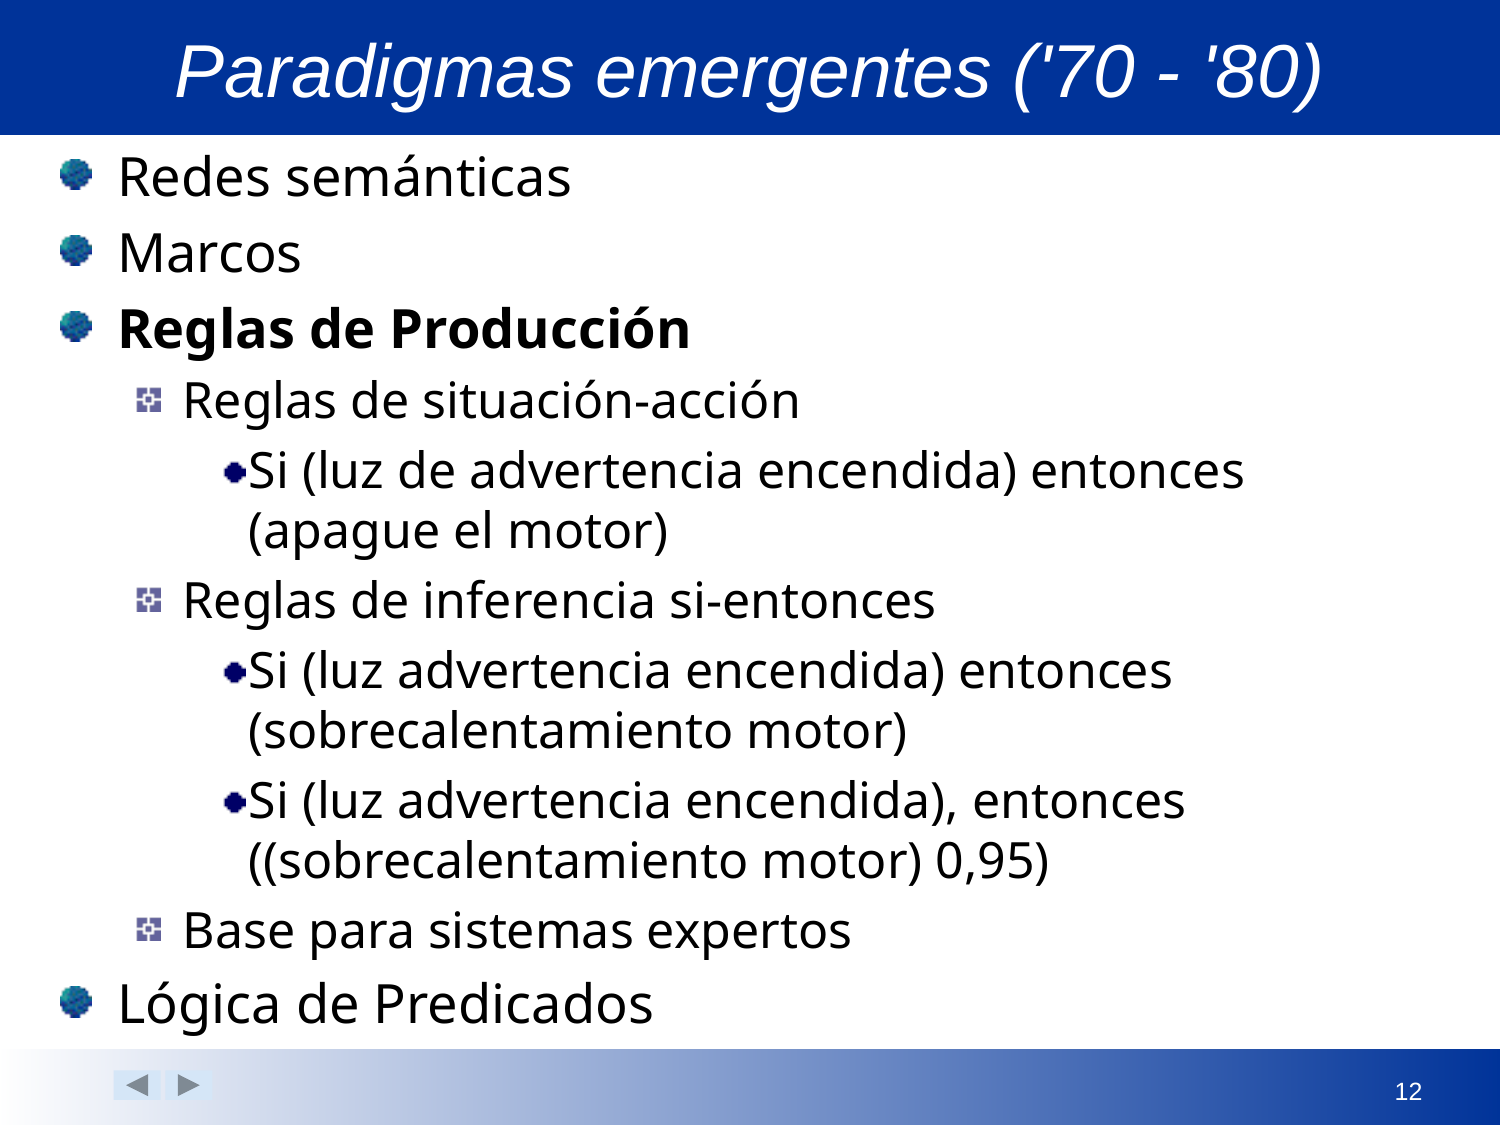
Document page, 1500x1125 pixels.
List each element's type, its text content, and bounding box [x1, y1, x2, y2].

picture [60, 986, 92, 1018]
list Redes semánticas Marcos Reglas de Producción Reglas de situación-acción Si (luz de advertencia encendida) entonces (apague el motor) Reglas de inferencia si-entonces Si (luz advertencia encendida) entonces (sobrecalentamiento motor) Si (luz advertencia encendida), entonces ((sobrecalentamiento motor) 0,95) Base para sistemas expertos Lógica de Predicados [45, 134, 1455, 1011]
picture [135, 916, 161, 941]
picture [60, 159, 92, 190]
picture [60, 311, 92, 342]
slide_number 12 [1324, 1037, 1438, 1113]
title Paradigmas emergentes ('70 - '80) [0, 0, 1500, 136]
picture [135, 586, 161, 612]
picture [135, 386, 161, 412]
picture [210, 651, 246, 687]
picture [210, 451, 246, 487]
picture [60, 235, 92, 266]
picture [210, 781, 246, 817]
